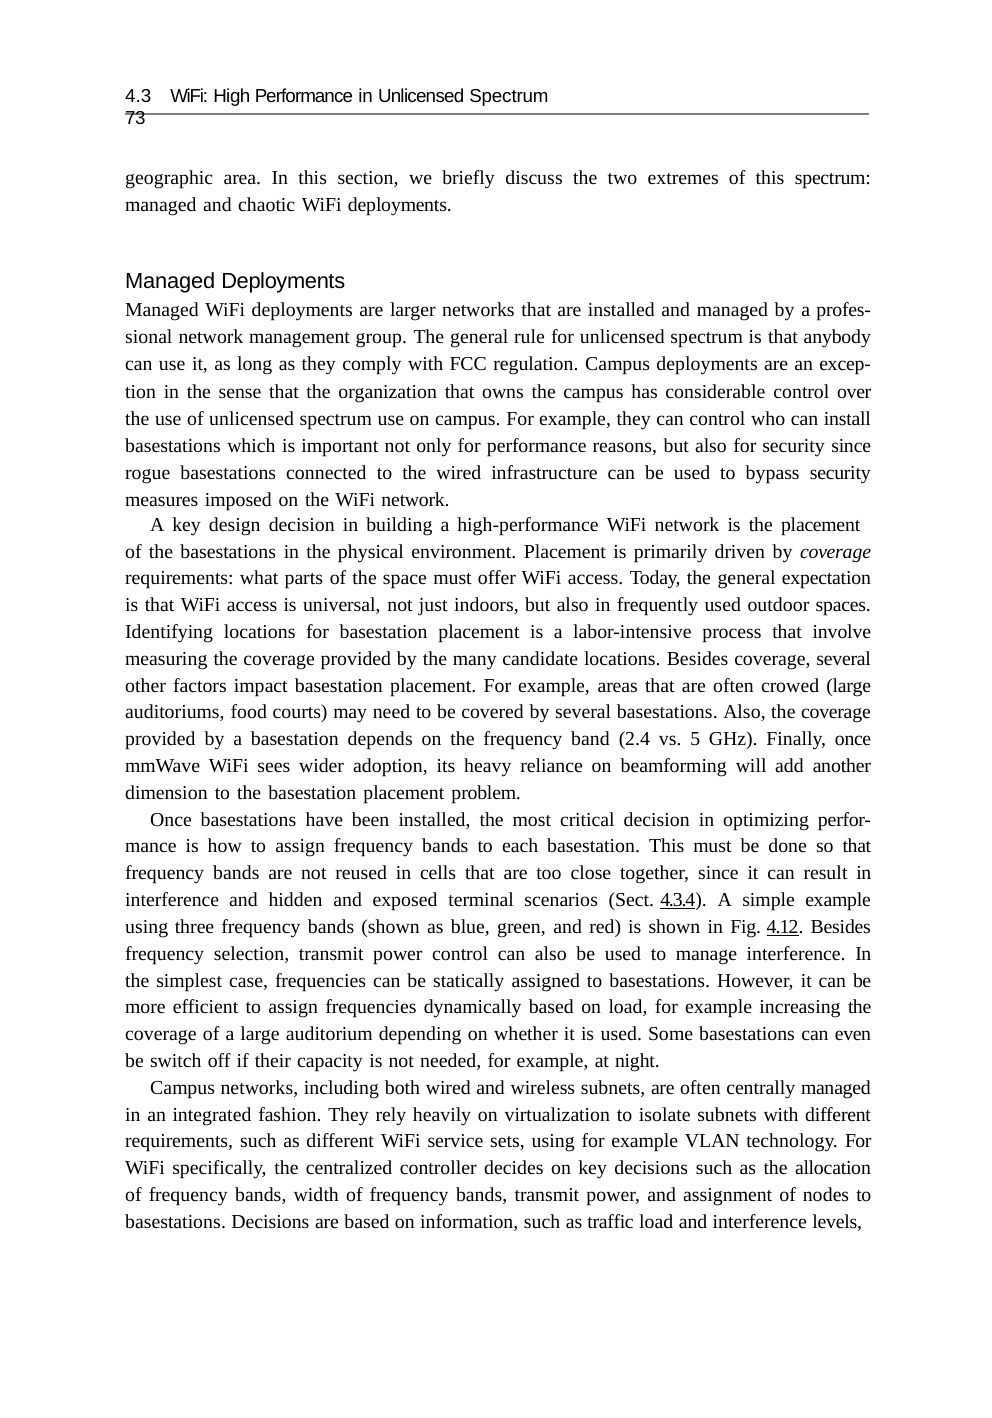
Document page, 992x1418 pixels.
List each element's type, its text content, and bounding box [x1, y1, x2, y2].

text_box 4.3 WiFi: High Performance in Unlicensed Spectrum 73 geographic area. In this section, we briefly discuss the two extremes of this spectrum: managed and chaotic WiFi deployments. Managed Deployments Managed WiFi deployments are larger networks that are installed and managed by a profes- sional network management group. The general rule for unlicensed spectrum is that anybody can use it, as long as they comply with FCC regulation. Campus deployments are an excep- tion in the sense that the organization that owns the campus has considerable control over the use of unlicensed spectrum use on campus. For example, they can control who can install basestations which is important not only for performance reasons, but also for security since rogue basestations connected to the wired infrastructure can be used to bypass security measures imposed on the WiFi network. A key design decision in building a high-performance WiFi network is the placement of the basestations in the physical environment. Placement is primarily driven by coverage requirements: what parts of the space must offer WiFi access. Today, the general expectation is that WiFi access is universal, not just indoors, but also in frequently used outdoor spaces. Identifying locations for basestation placement is a labor-intensive process that involve measuring the coverage provided by the many candidate locations. Besides coverage, several other factors impact basestation placement. For example, areas that are often crowed (large auditoriums, food courts) may need to be covered by several basestations. Also, the coverage provided by a basestation depends on the frequency band (2.4 vs. 5 GHz). Finally, once mmWave WiFi sees wider adoption, its heavy reliance on beamforming will add another dimension to the basestation placement problem. Once basestations have been installed, the most critical decision in optimizing perfor- mance is how to assign frequency bands to each basestation. This must be done so that frequency bands are not reused in cells that are too close together, since it can result in interference and hidden and exposed terminal scenarios (Sect. 4.3.4). A simple example using three frequency bands (shown as blue, green, and red) is shown in Fig. 4.12. Besides frequency selection, transmit power control can also be used to manage interference. In the simplest case, frequencies can be statically assigned to basestations. However, it can be more efficient to assign frequencies dynamically based on load, for example increasing the coverage of a large auditorium depending on whether it is used. Some basestations can even be switch off if their capacity is not needed, for example, at night. Campus networks, including both wired and wireless subnets, are often centrally managed in an integrated fashion. They rely heavily on virtualization to isolate subnets with different requirements, such as different WiFi service sets, using for example VLAN technology. For WiFi specifically, the centralized controller decides on key decisions such as the allocation of frequency bands, width of frequency bands, transmit power, and assignment of nodes to basestations. Decisions are based on information, such as traffic load and interference levels, [123, 81, 872, 1233]
